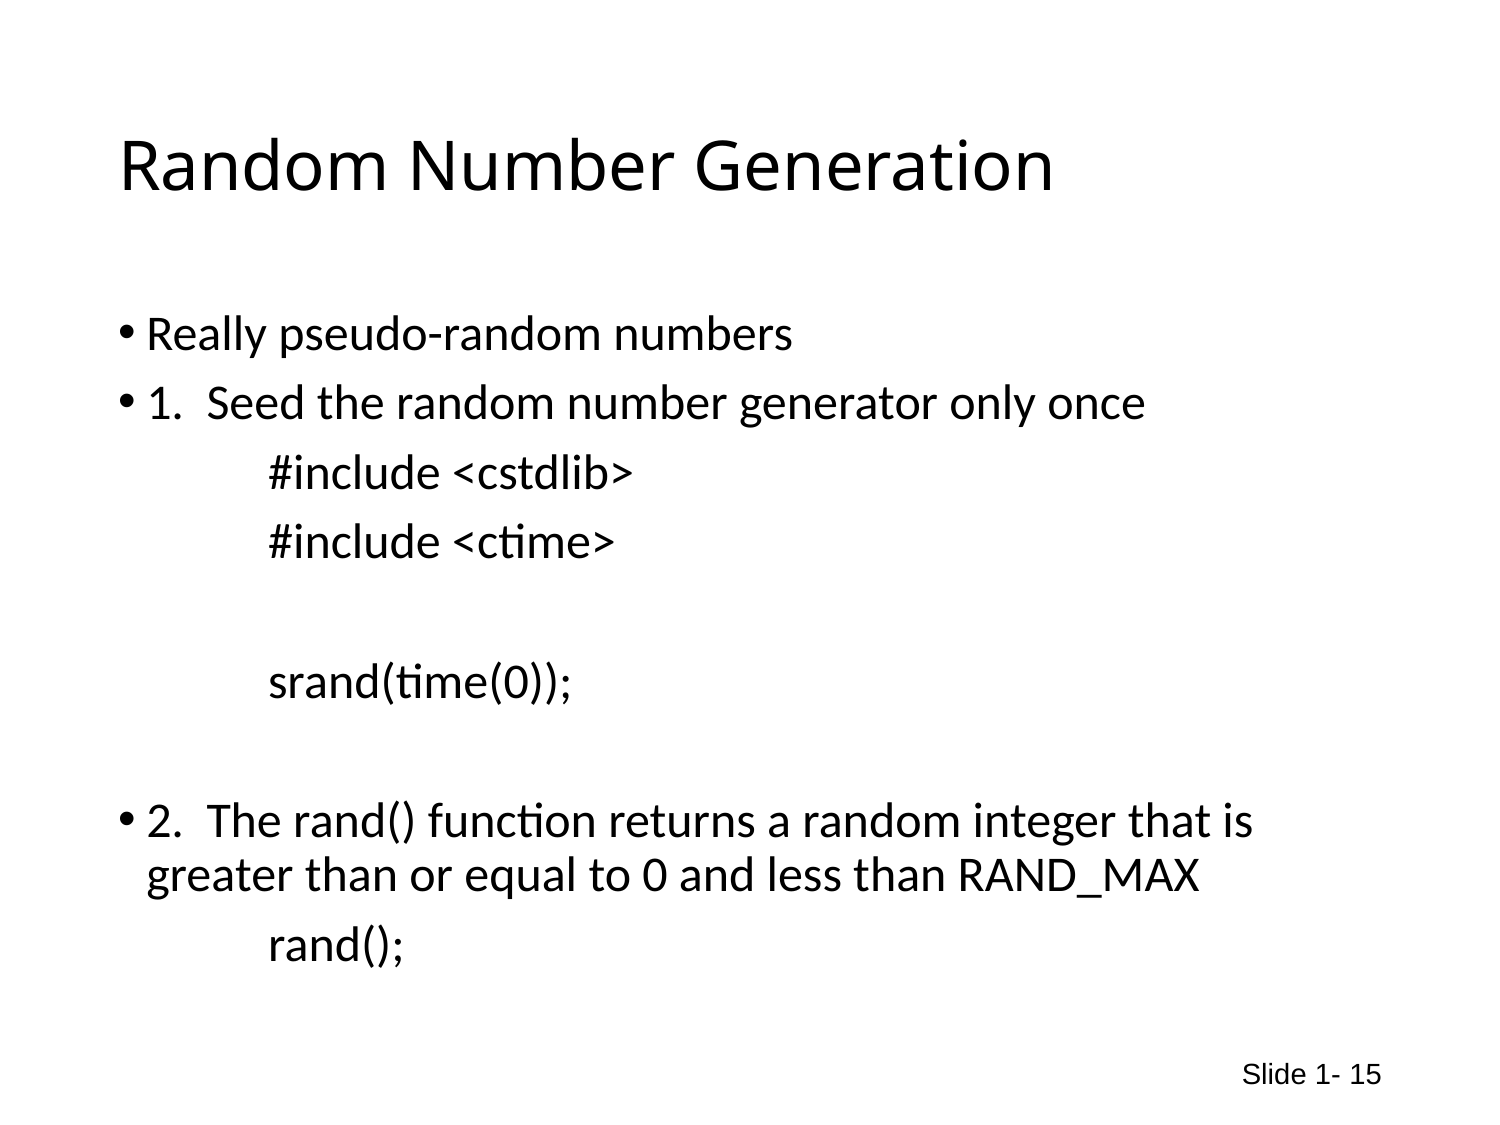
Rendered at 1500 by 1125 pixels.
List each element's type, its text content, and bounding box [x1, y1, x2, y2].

slide_number Slide 1- 15 [1059, 1042, 1397, 1103]
list Really pseudo-random numbers 1. Seed the random number generator only once #include <cstdlib> #include <ctime> srand(time(0)); 2. The rand() function returns a random integer that is greater than or equal to 0 and less than RAND_MAX rand(); [103, 299, 1397, 1014]
title Random Number Generation [103, 59, 1397, 278]
